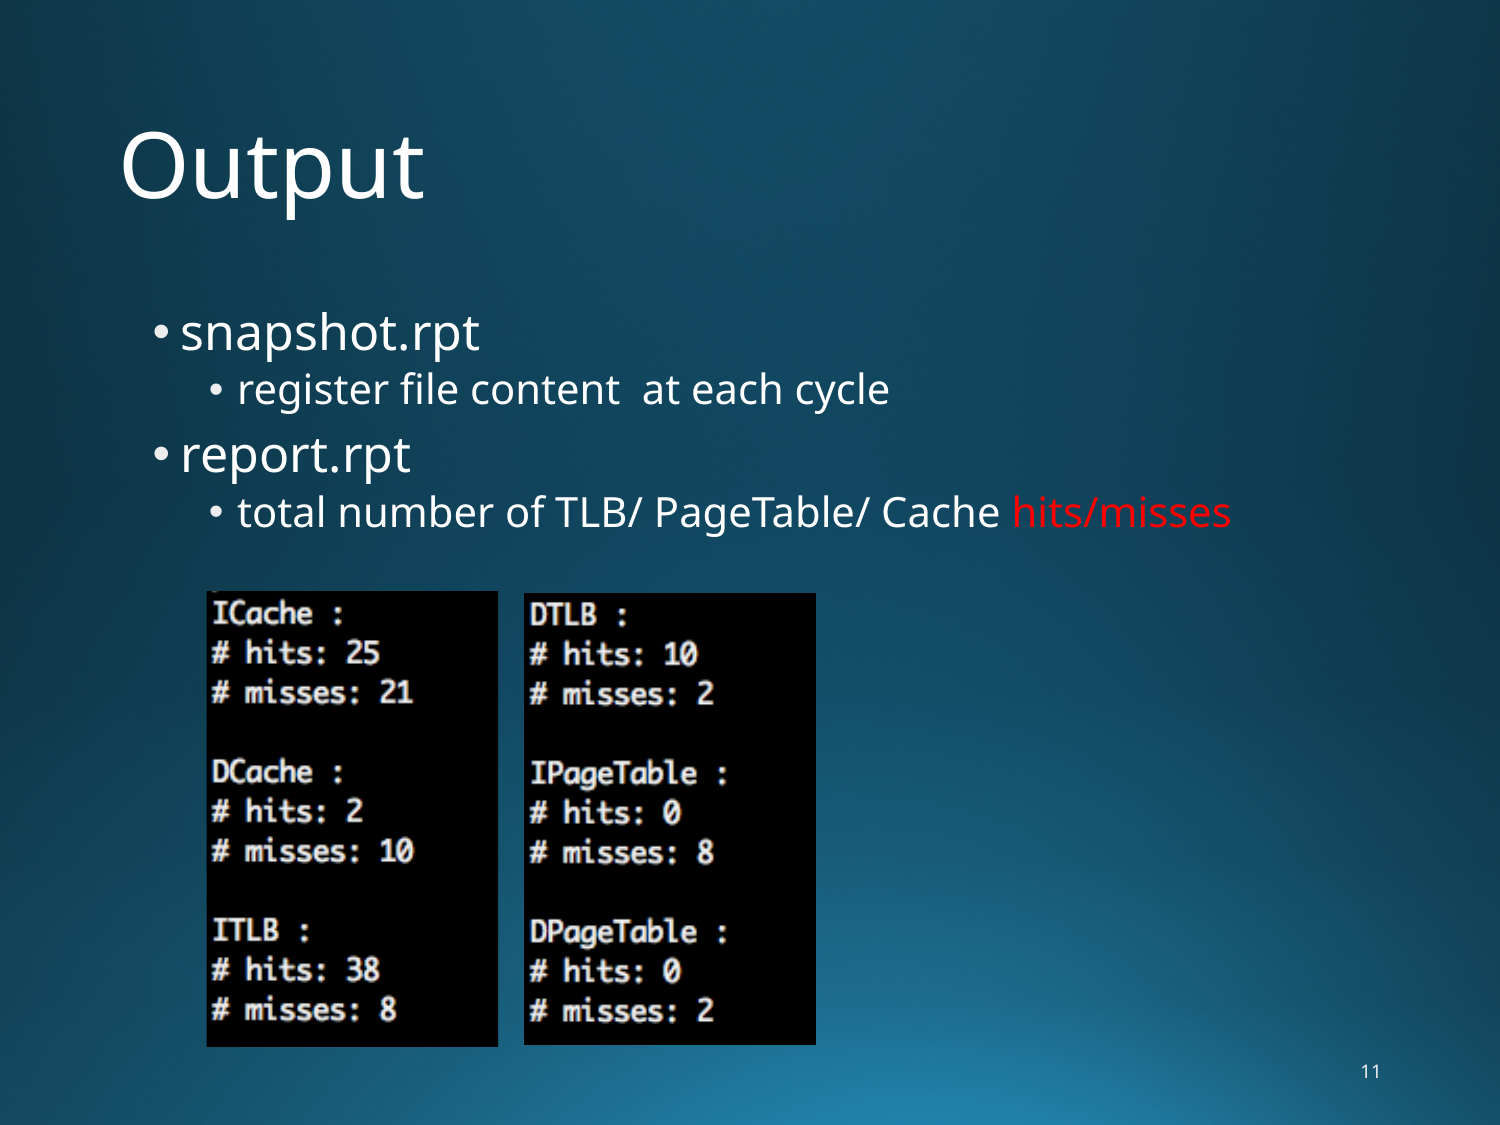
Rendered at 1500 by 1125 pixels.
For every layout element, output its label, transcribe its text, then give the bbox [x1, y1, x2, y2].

slide_number 11 [1059, 1042, 1397, 1103]
title Output [103, 59, 1397, 278]
list snapshot.rpt register file content at each cycle report.rpt total number of TLB/ PageTable/ Cache hits/misses [137, 299, 1397, 1014]
picture [0, 0, 1500, 1125]
